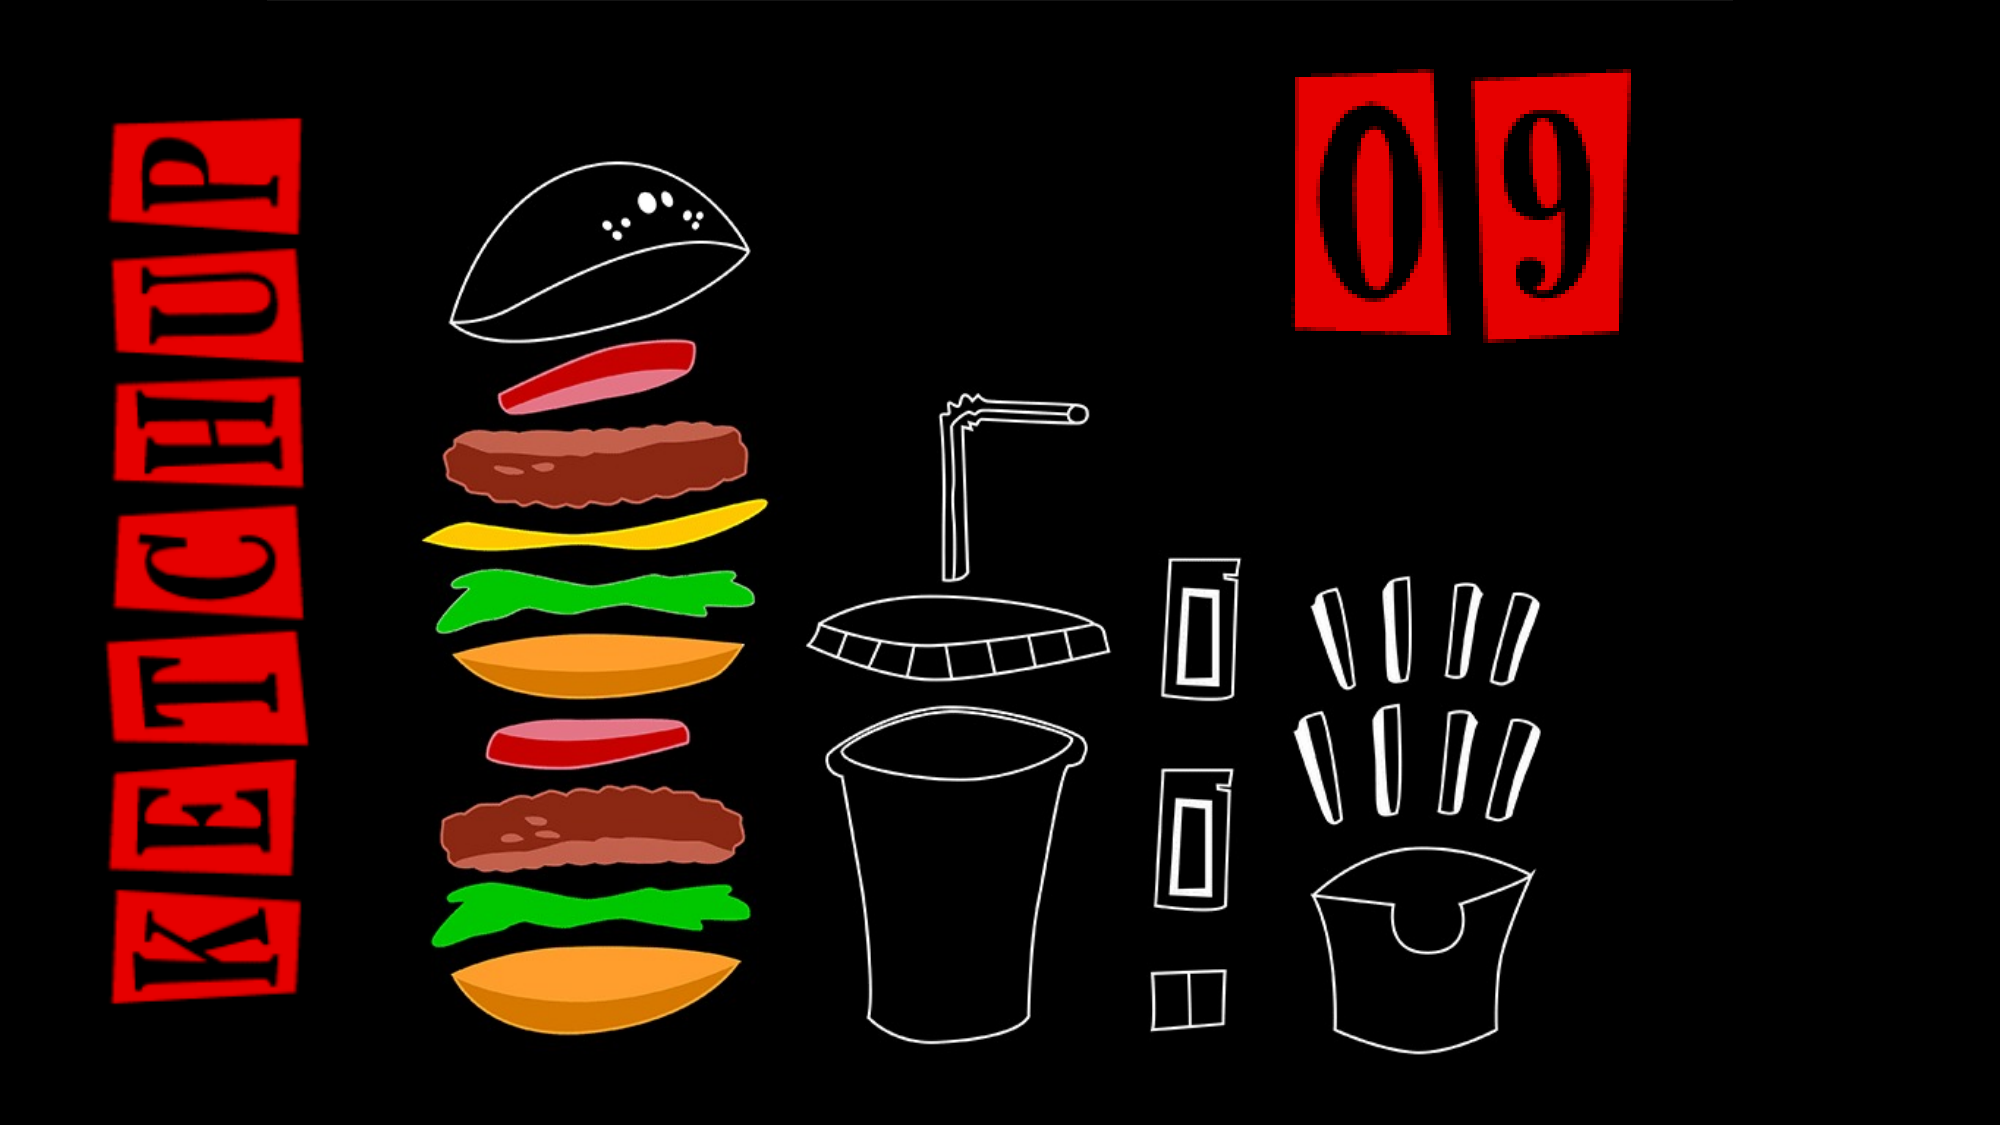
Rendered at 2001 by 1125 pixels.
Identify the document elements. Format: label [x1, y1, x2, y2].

picture [0, 0, 1733, 1125]
